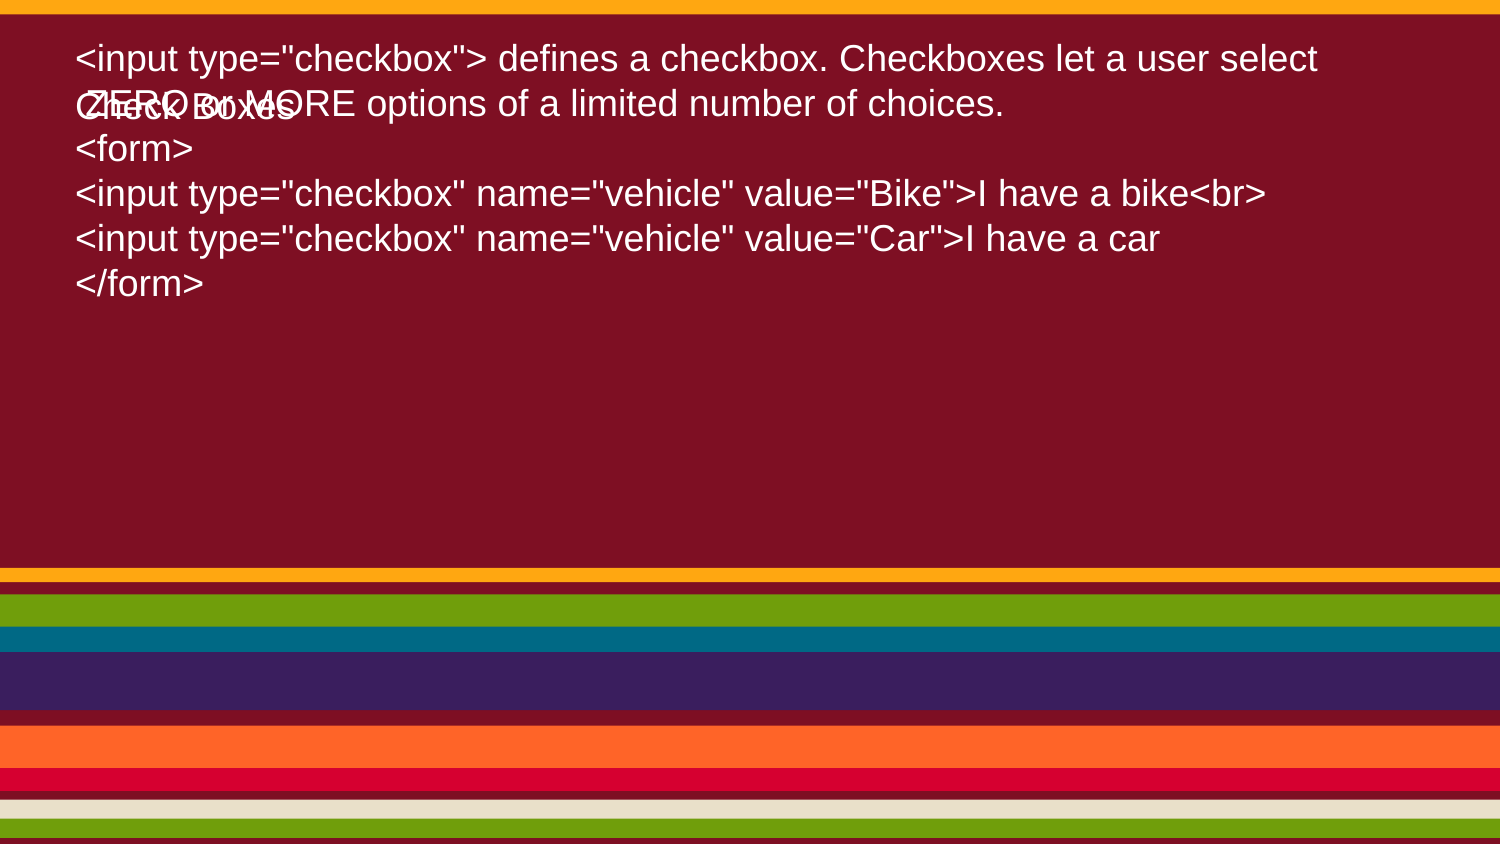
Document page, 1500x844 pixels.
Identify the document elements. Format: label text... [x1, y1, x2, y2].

list <input type="checkbox"> defines a checkbox. Checkboxes let a user select ZERO or MORE options of a limited number of choices. <form> <input type="checkbox" name="vehicle" value="Bike">I have a bike<br> <input type="checkbox" name="vehicle" value="Car">I have a car </form> [75, 33, 1425, 510]
